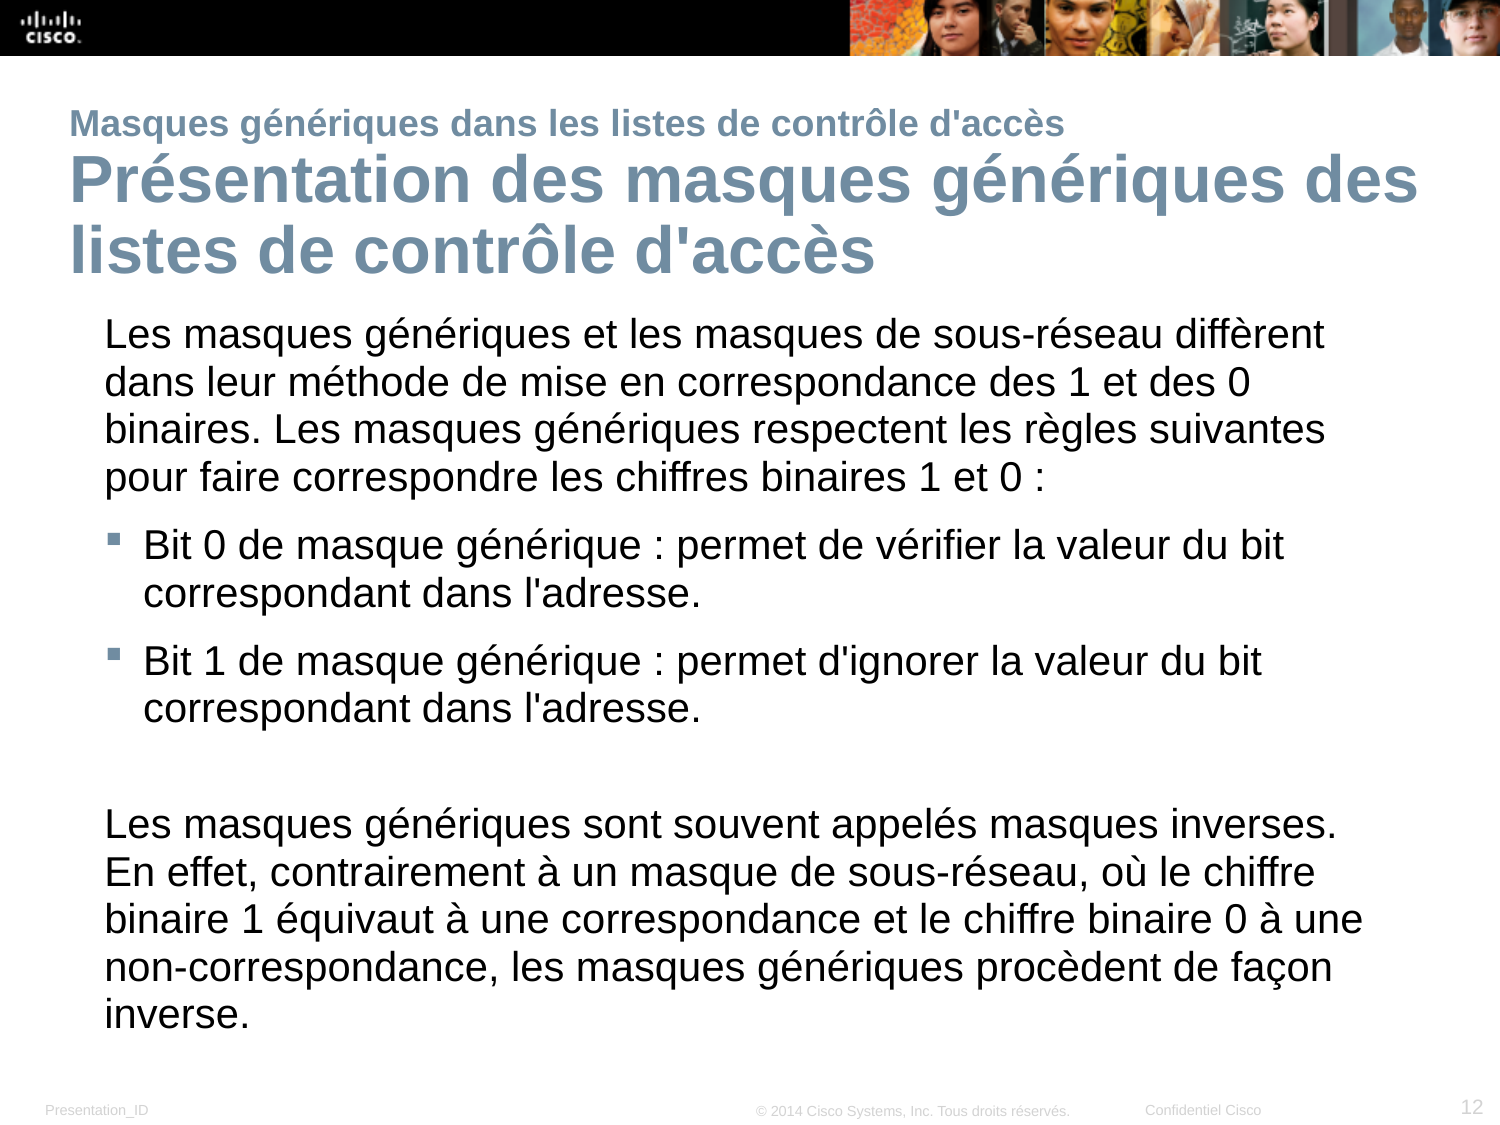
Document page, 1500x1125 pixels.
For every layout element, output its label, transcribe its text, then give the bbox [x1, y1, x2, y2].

title Masques génériques dans les listes de contrôle d'accès Présentation des masques génériques des listes de contrôle d'accès [55, 151, 1444, 296]
list Les masques génériques et les masques de sous-réseau diffèrent dans leur méthode de mise en correspondance des 1 et des 0 binaires. Les masques génériques respectent les règles suivantes pour faire correspondre les chiffres binaires 1 et 0 : Bit 0 de masque générique : permet de vérifier la valeur du bit correspondant dans l'adresse. Bit 1 de masque générique : permet d'ignorer la valeur du bit correspondant dans l'adresse. Les masques génériques sont souvent appelés masques inverses. En effet, contrairement à un masque de sous-réseau, où le chiffre binaire 1 équivaut à une correspondance et le chiffre binaire 0 à une non-correspondance, les masques génériques procèdent de façon inverse. [90, 303, 1394, 1082]
picture [0, 0, 1500, 56]
